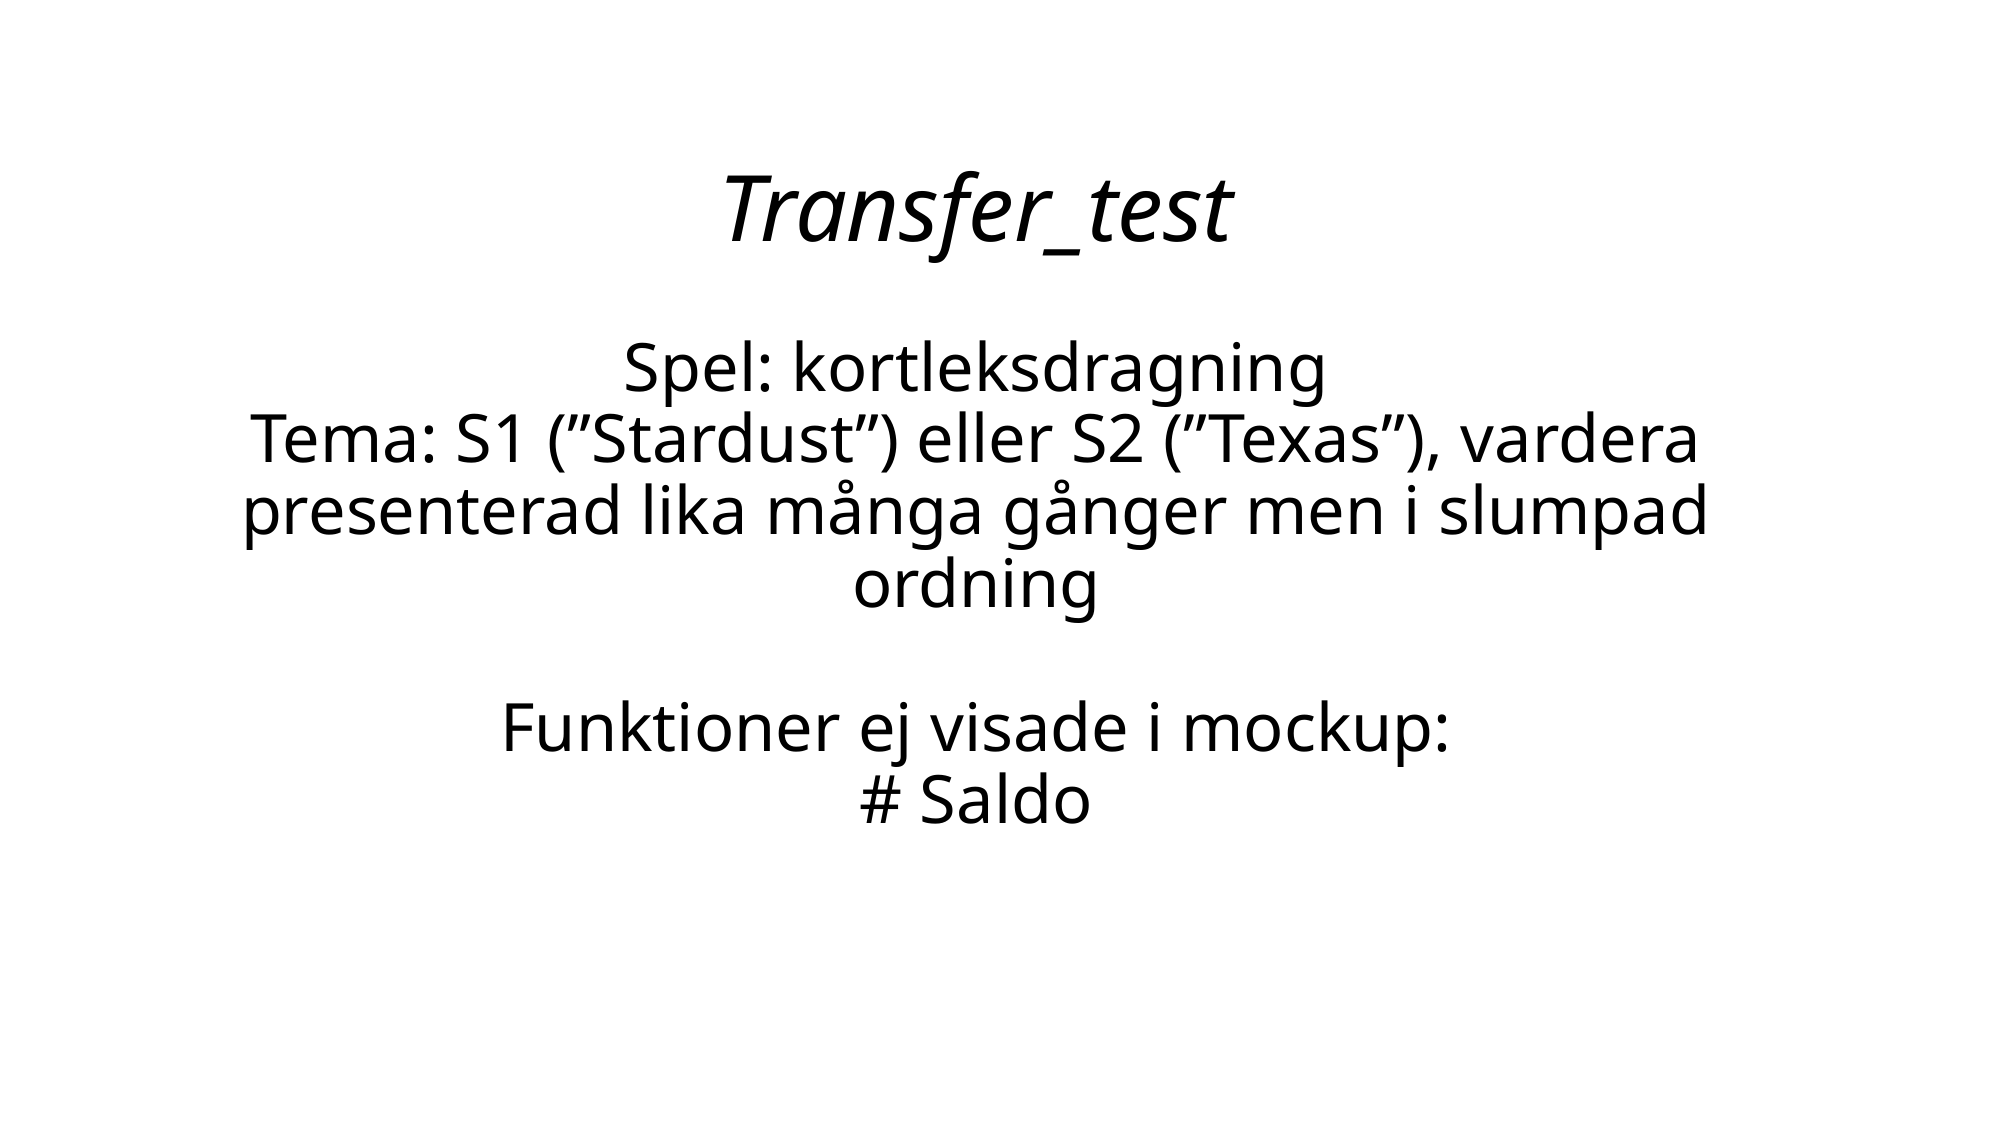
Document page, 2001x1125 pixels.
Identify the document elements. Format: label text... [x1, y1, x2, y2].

title Transfer_test Spel: kortleksdragning Tema: S1 (”Stardust”) eller S2 (”Texas”), vardera presenterad lika många gånger men i slumpad ordning Funktioner ej visade i mockup: # Saldo [113, 144, 1839, 966]
